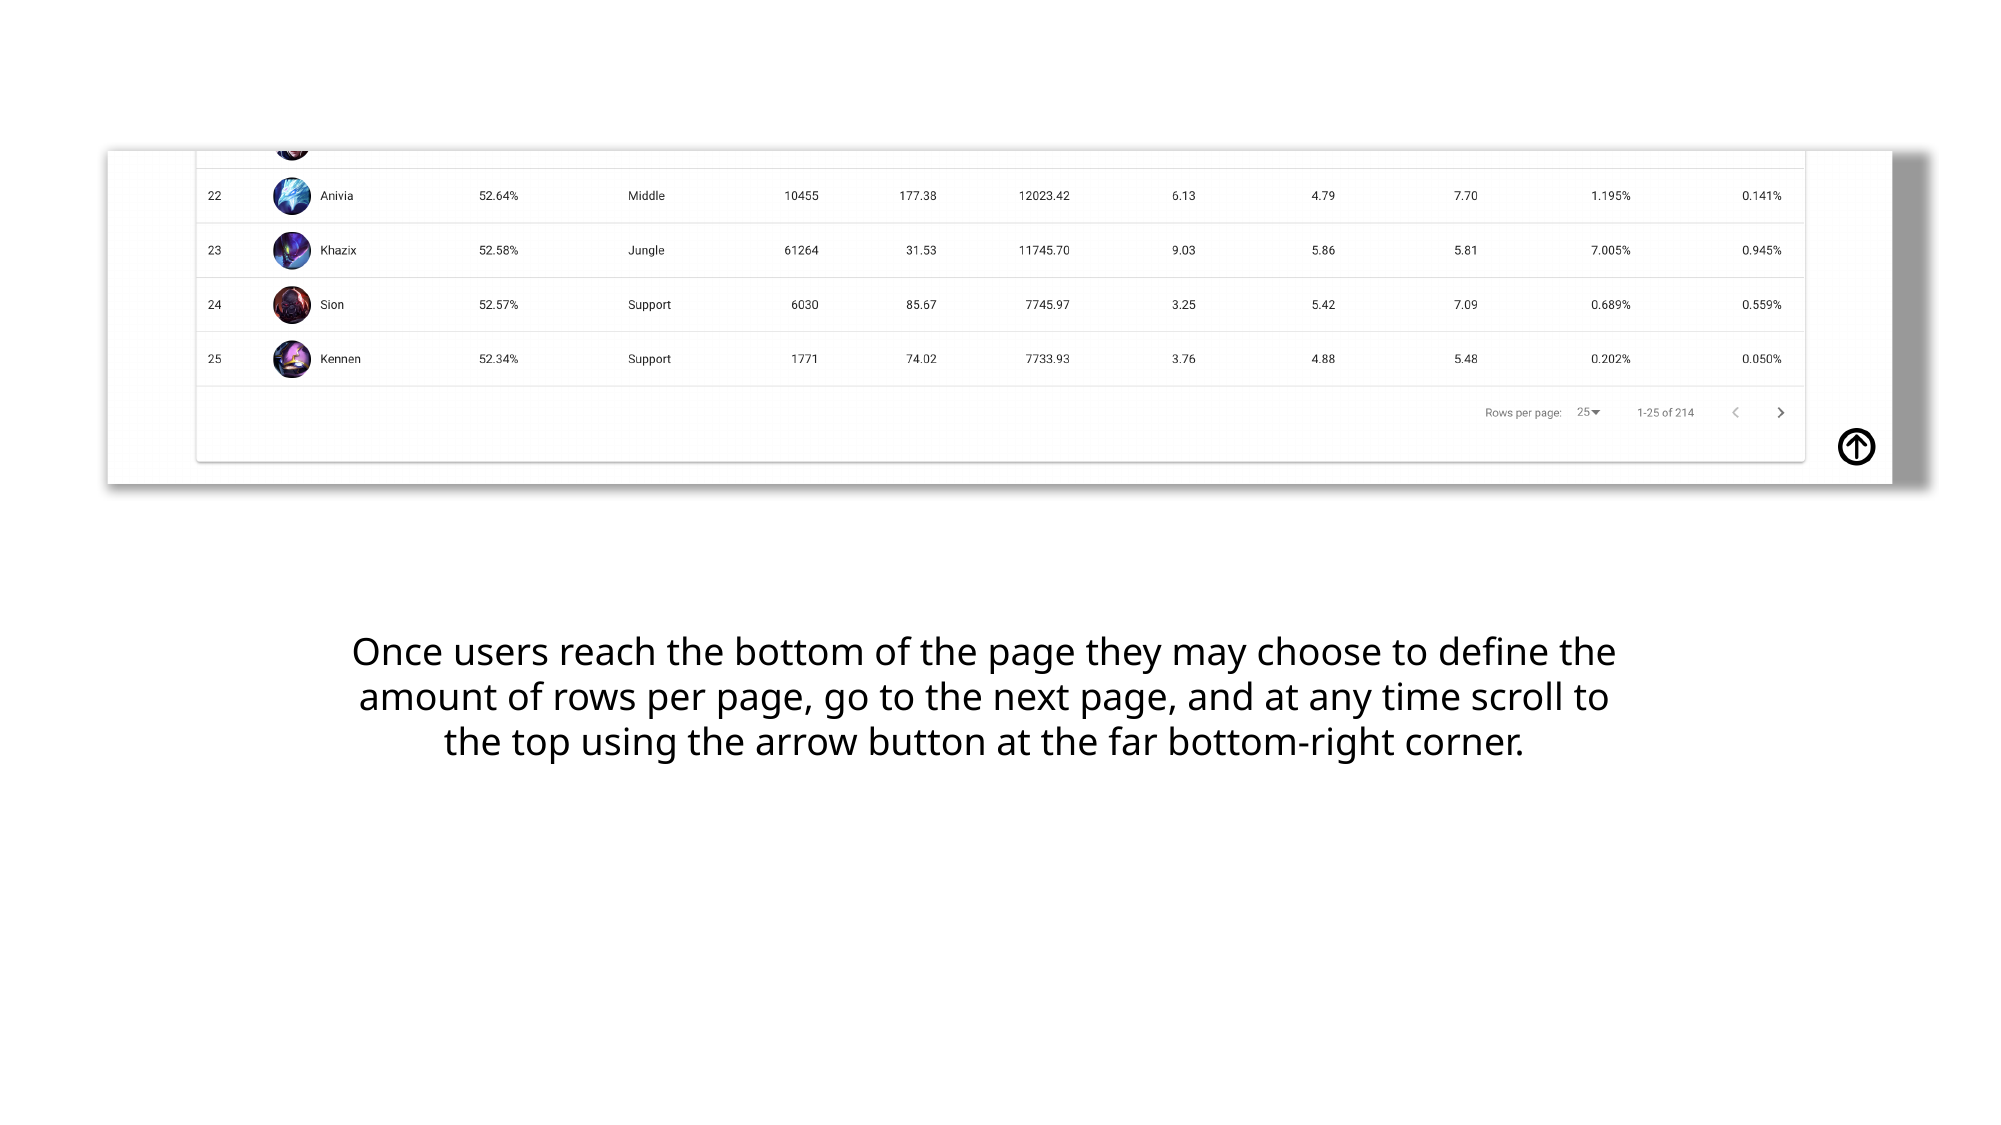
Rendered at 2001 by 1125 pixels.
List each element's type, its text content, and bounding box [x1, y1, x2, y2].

picture [107, 151, 1893, 484]
text_box Once users reach the bottom of the page they may choose to define the amount of rows per page, go to the next page, and at any time scroll to the top using the arrow button at the far bottom-right corner. [335, 620, 1635, 770]
